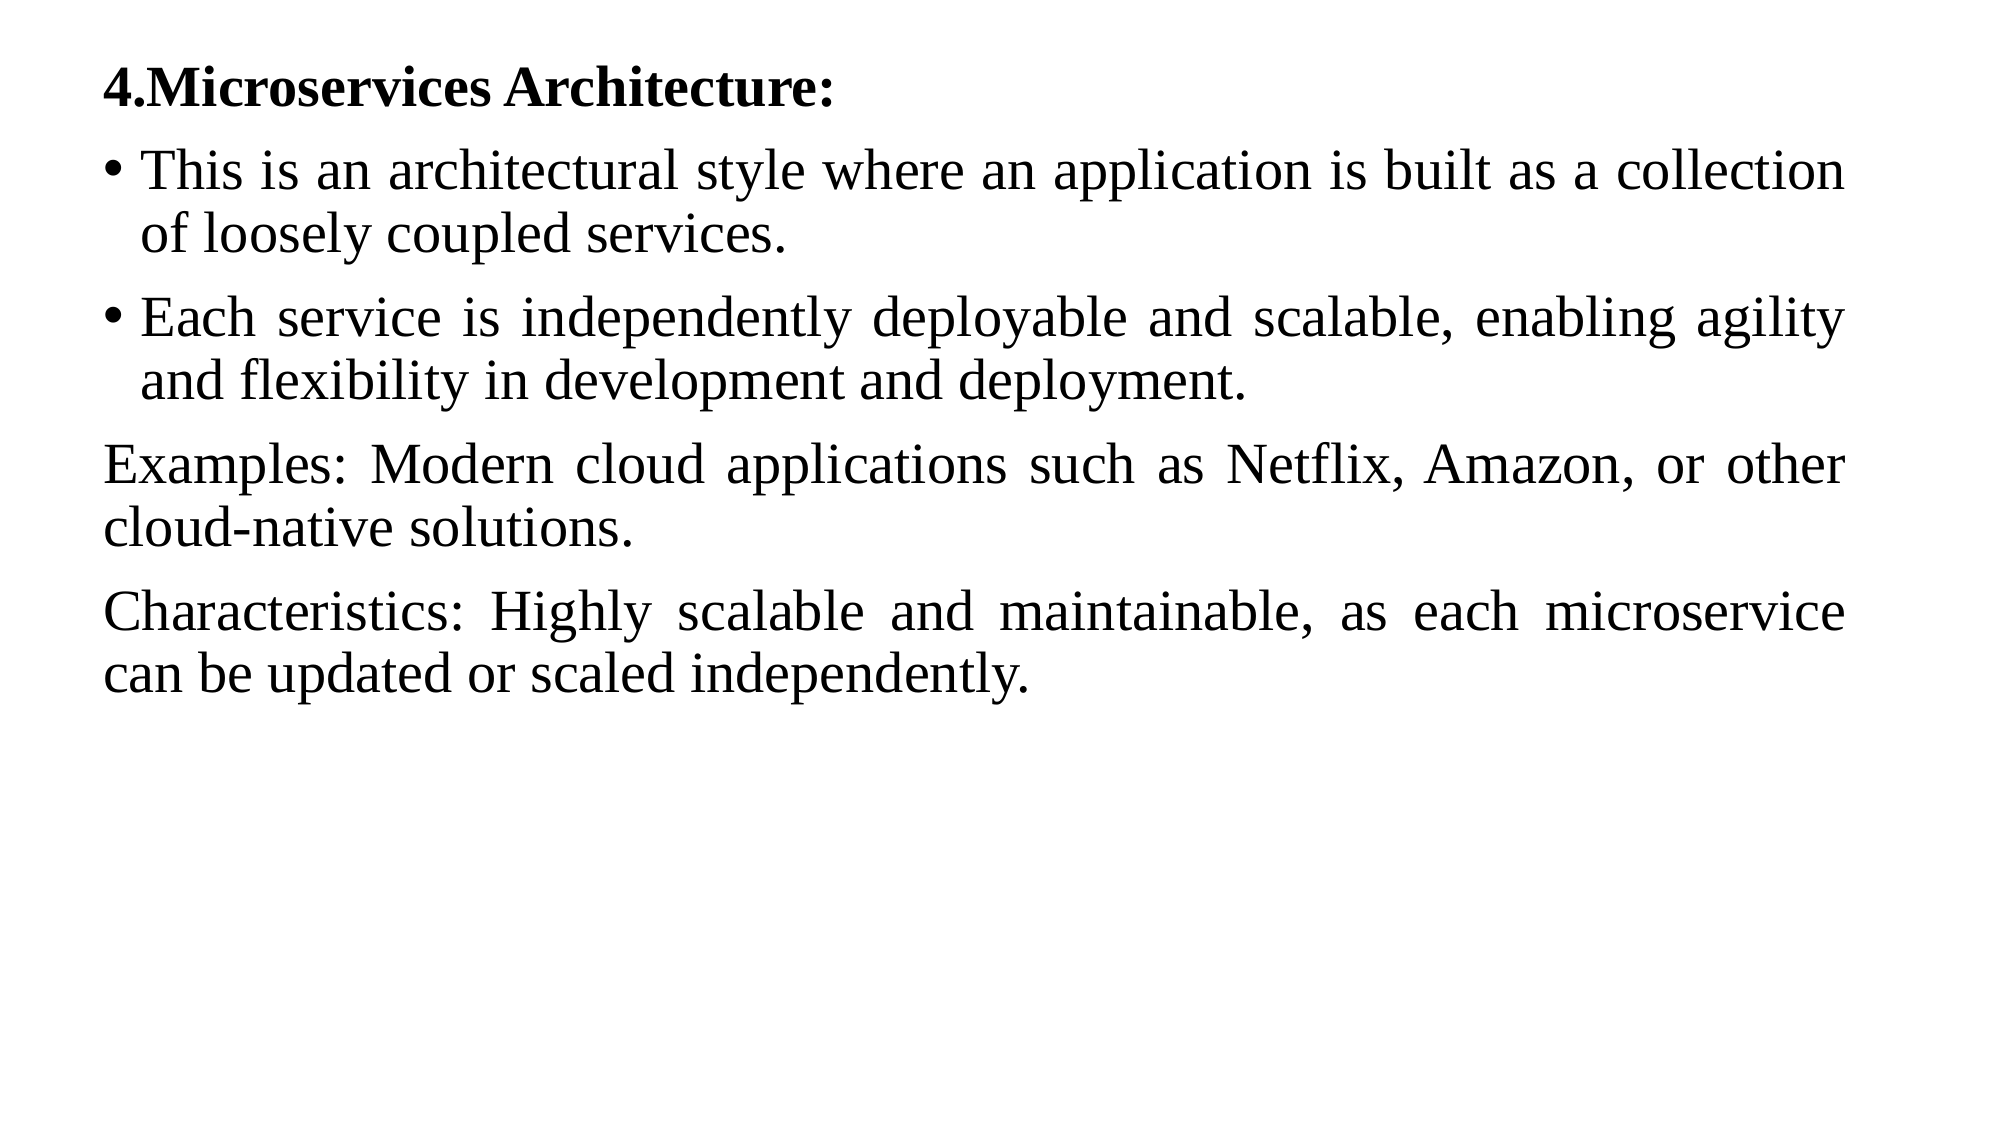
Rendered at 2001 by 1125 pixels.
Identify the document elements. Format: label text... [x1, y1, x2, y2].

list 4.Microservices Architecture: This is an architectural style where an application is built as a collection of loosely coupled services. Each service is independently deployable and scalable, enabling agility and flexibility in development and deployment. Examples: Modern cloud applications such as Netflix, Amazon, or other cloud-native solutions. Characteristics: Highly scalable and maintainable, as each microservice can be updated or scaled independently. [88, 48, 1863, 1014]
